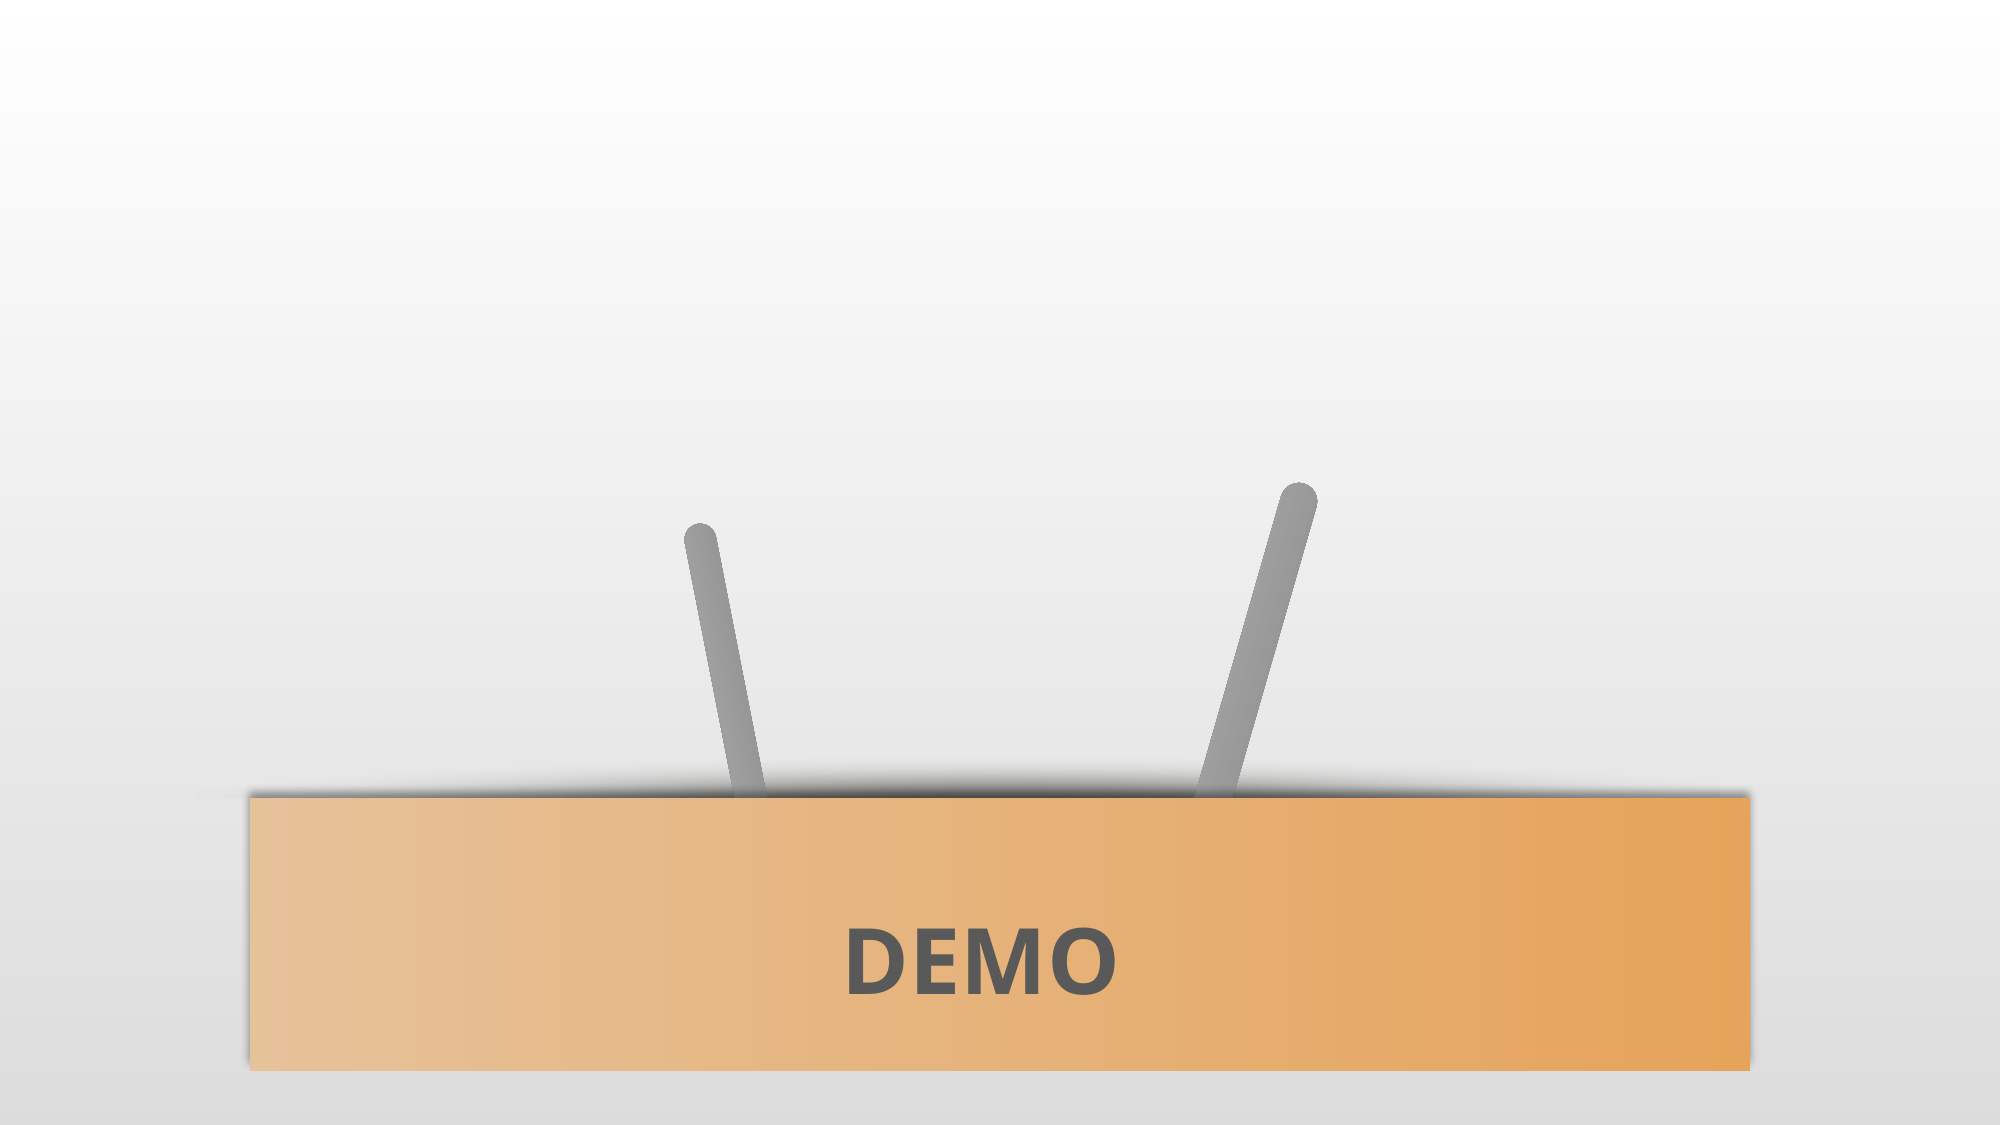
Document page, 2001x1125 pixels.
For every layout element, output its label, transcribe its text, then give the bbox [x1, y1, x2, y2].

text_box [684, 523, 760, 757]
text_box [249, 798, 1750, 1071]
text_box DEMO [514, 862, 1448, 1021]
text_box [1206, 482, 1318, 757]
picture [194, 757, 1720, 799]
